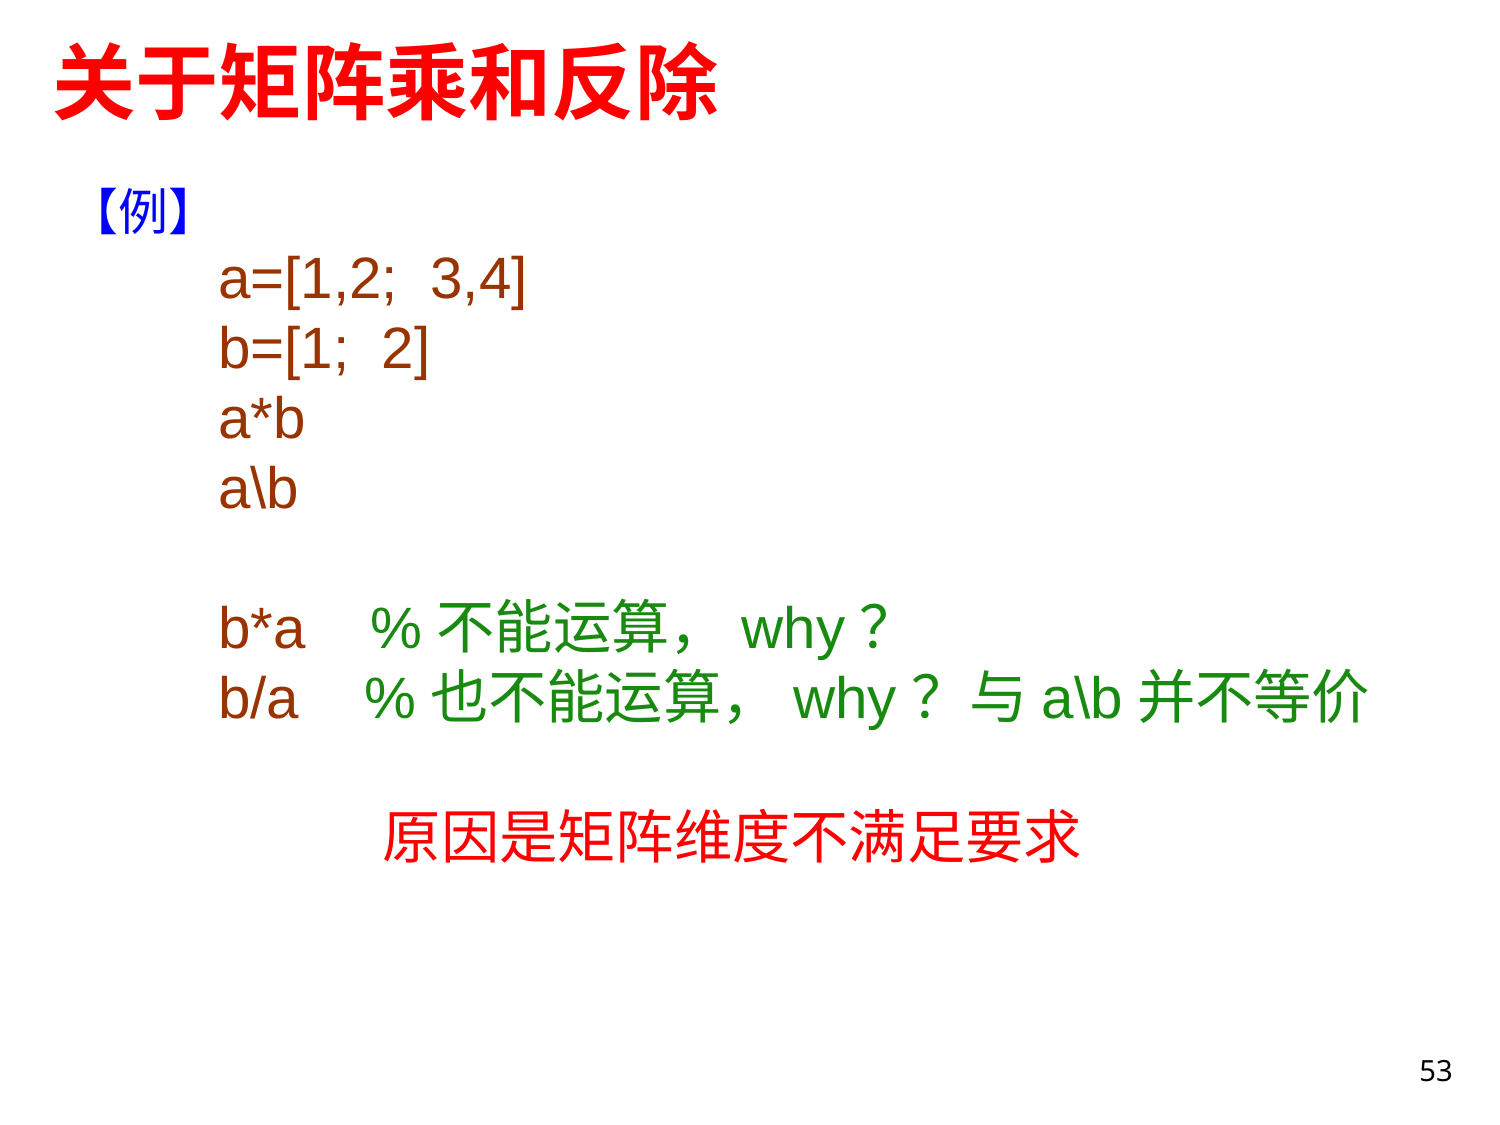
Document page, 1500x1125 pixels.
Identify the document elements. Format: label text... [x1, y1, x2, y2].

slide_number 53 [1155, 1024, 1468, 1100]
text_box 关于矩阵乘和反除 [37, 0, 1325, 138]
text_box 【例】 a=[1,2; 3,4] b=[1; 2] a*b a\b b*a %不能运算，why？ b/a %也不能运算，why？与a\b并不等价 原因是矩阵维度不满足要求 [53, 172, 1412, 917]
